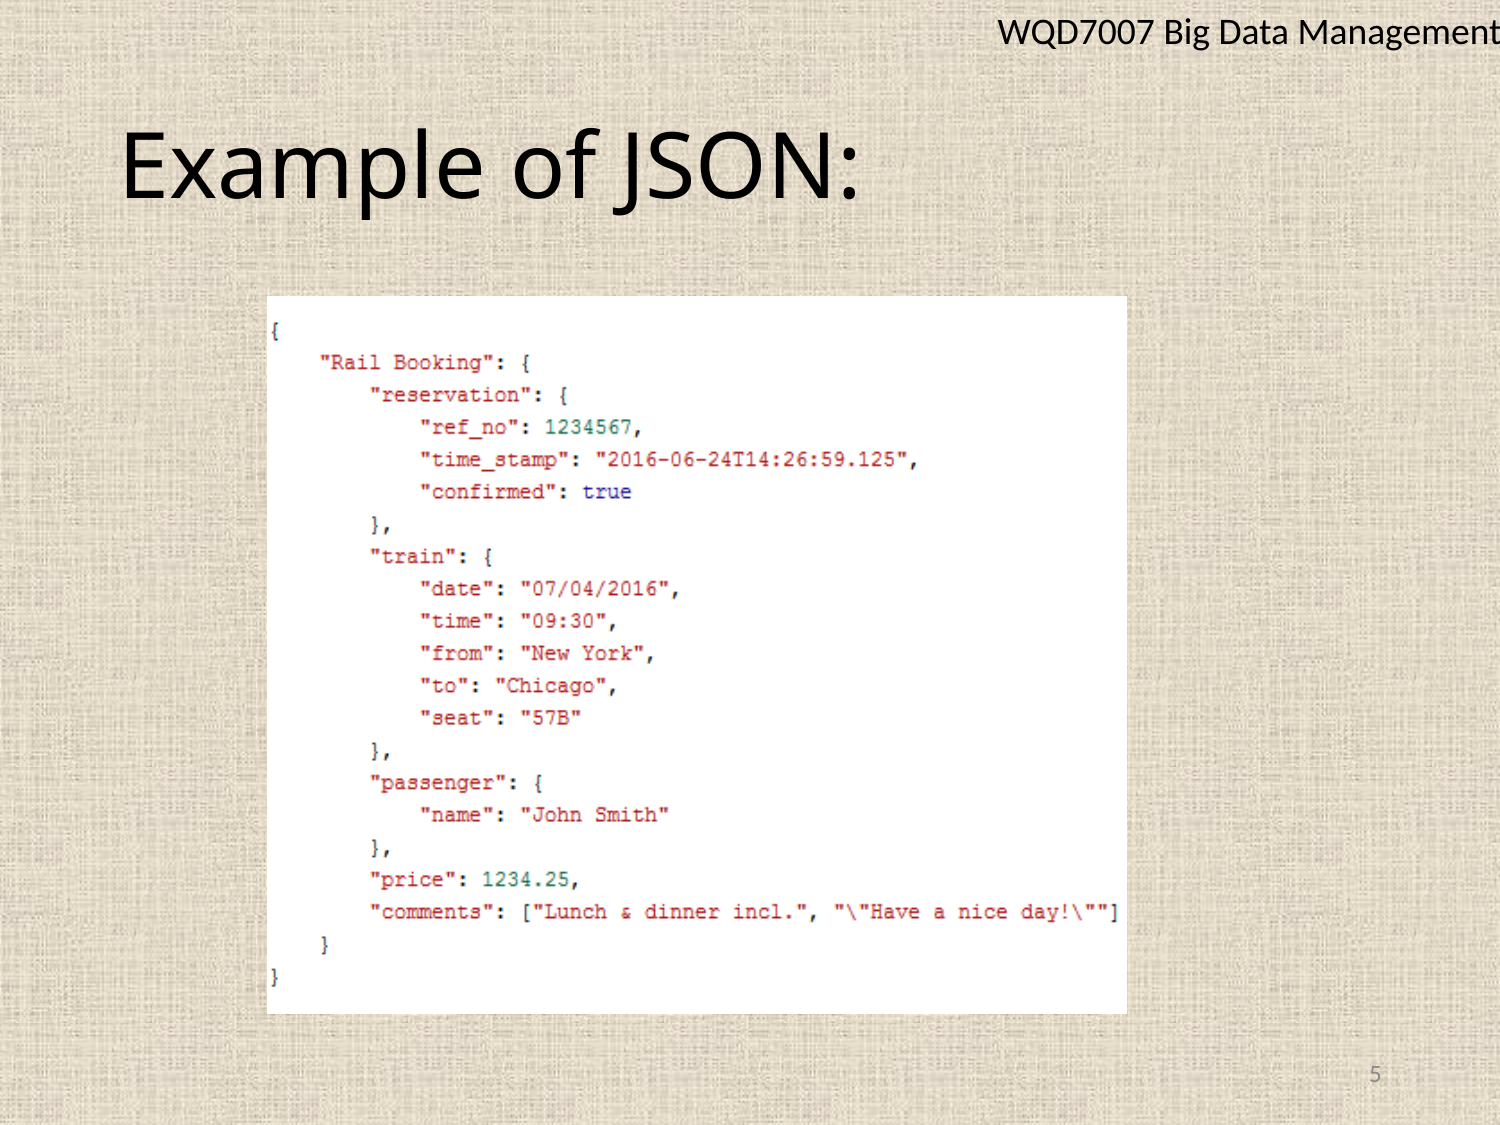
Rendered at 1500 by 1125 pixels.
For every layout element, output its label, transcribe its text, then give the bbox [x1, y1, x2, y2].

slide_number 5 [1059, 1042, 1397, 1103]
title Example of JSON: [103, 59, 1397, 278]
text_box WQD7007 Big Data Management [982, 0, 1500, 60]
picture [267, 296, 1127, 1014]
